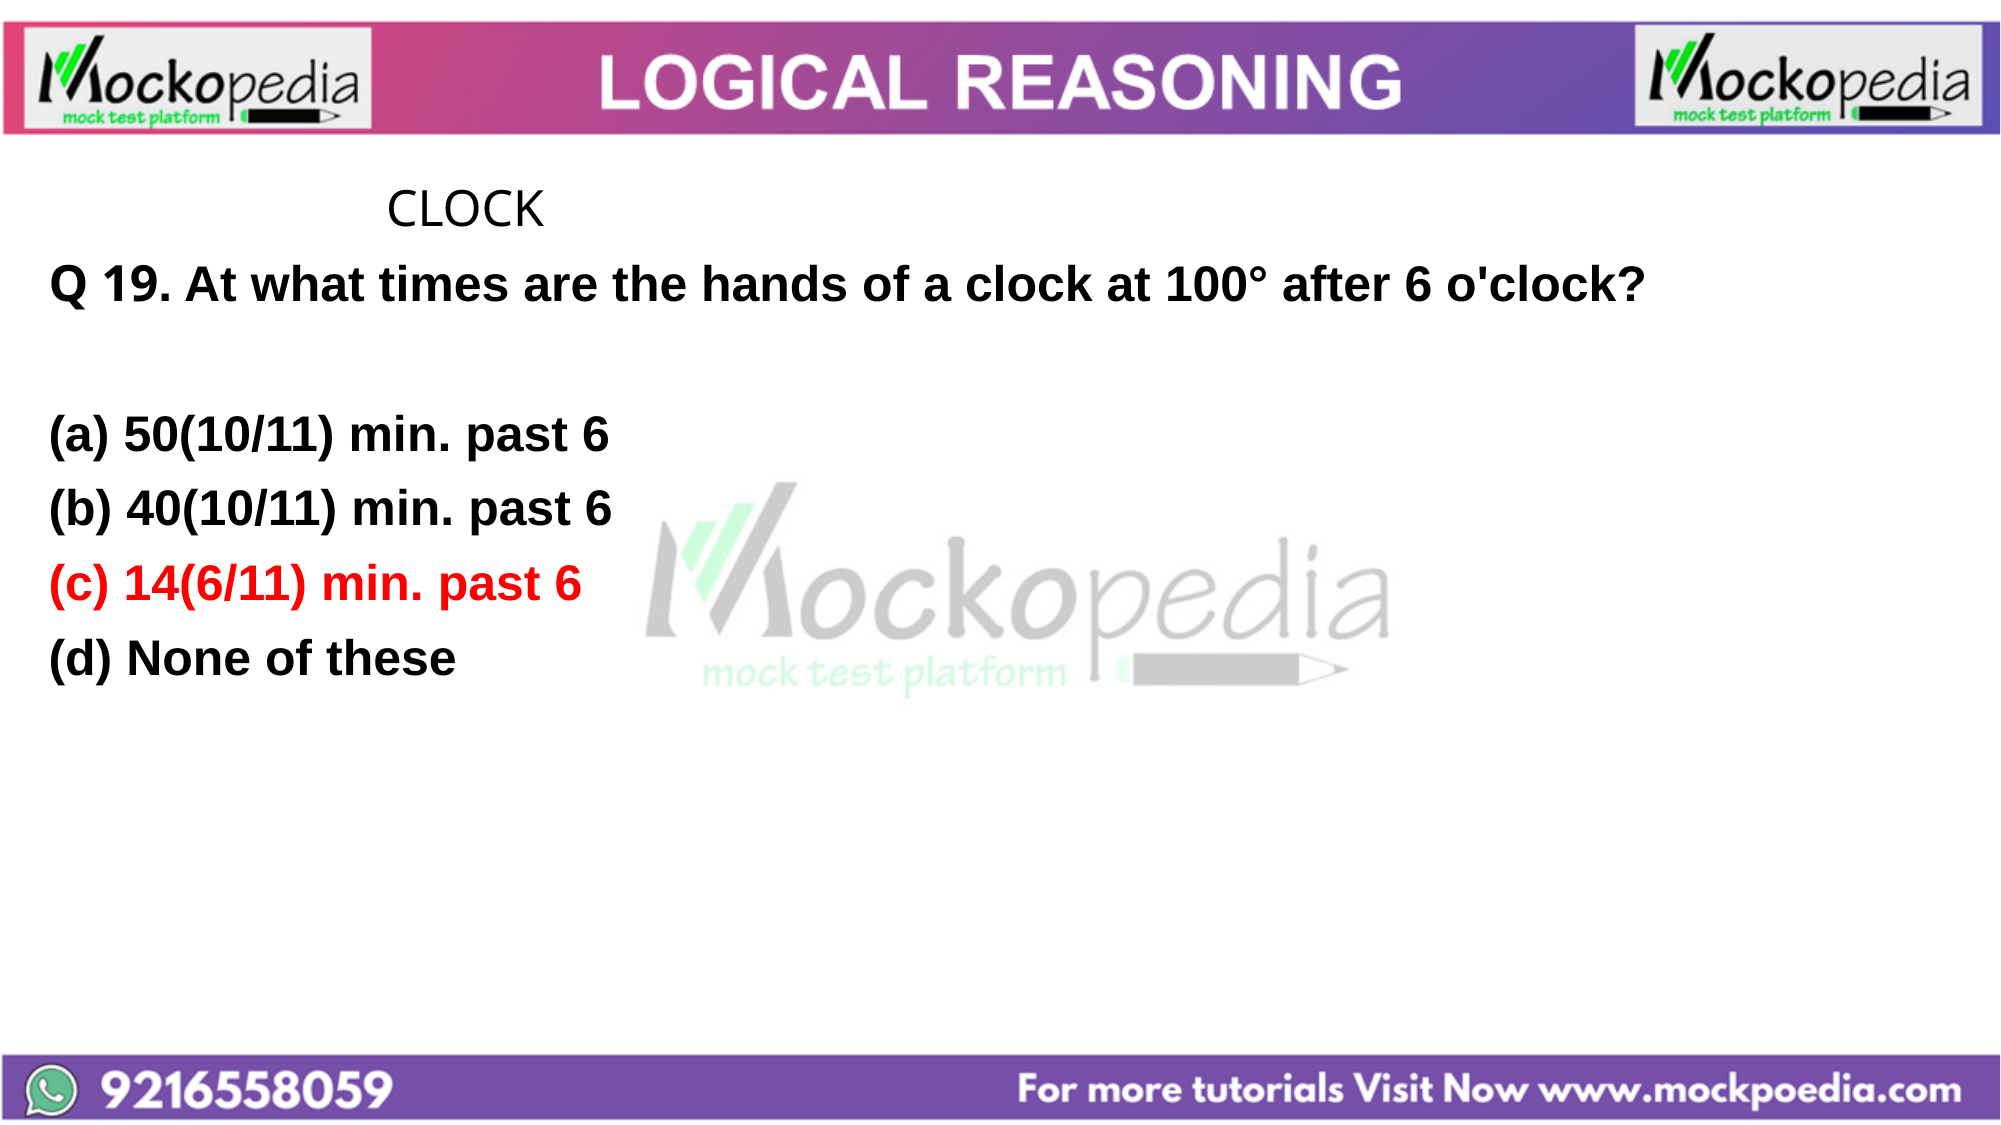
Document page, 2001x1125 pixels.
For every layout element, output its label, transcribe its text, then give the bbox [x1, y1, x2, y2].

picture [0, 0, 2001, 1125]
list CLOCK Q 19. At what times are the hands of a clock at 100° after 6 o'clock? 50(10/11) min. past 6 (b) 40(10/11) min. past 6 (c) 14(6/11) min. past 6 (d) None of these [33, 175, 1959, 1053]
title [41, 31, 1959, 142]
